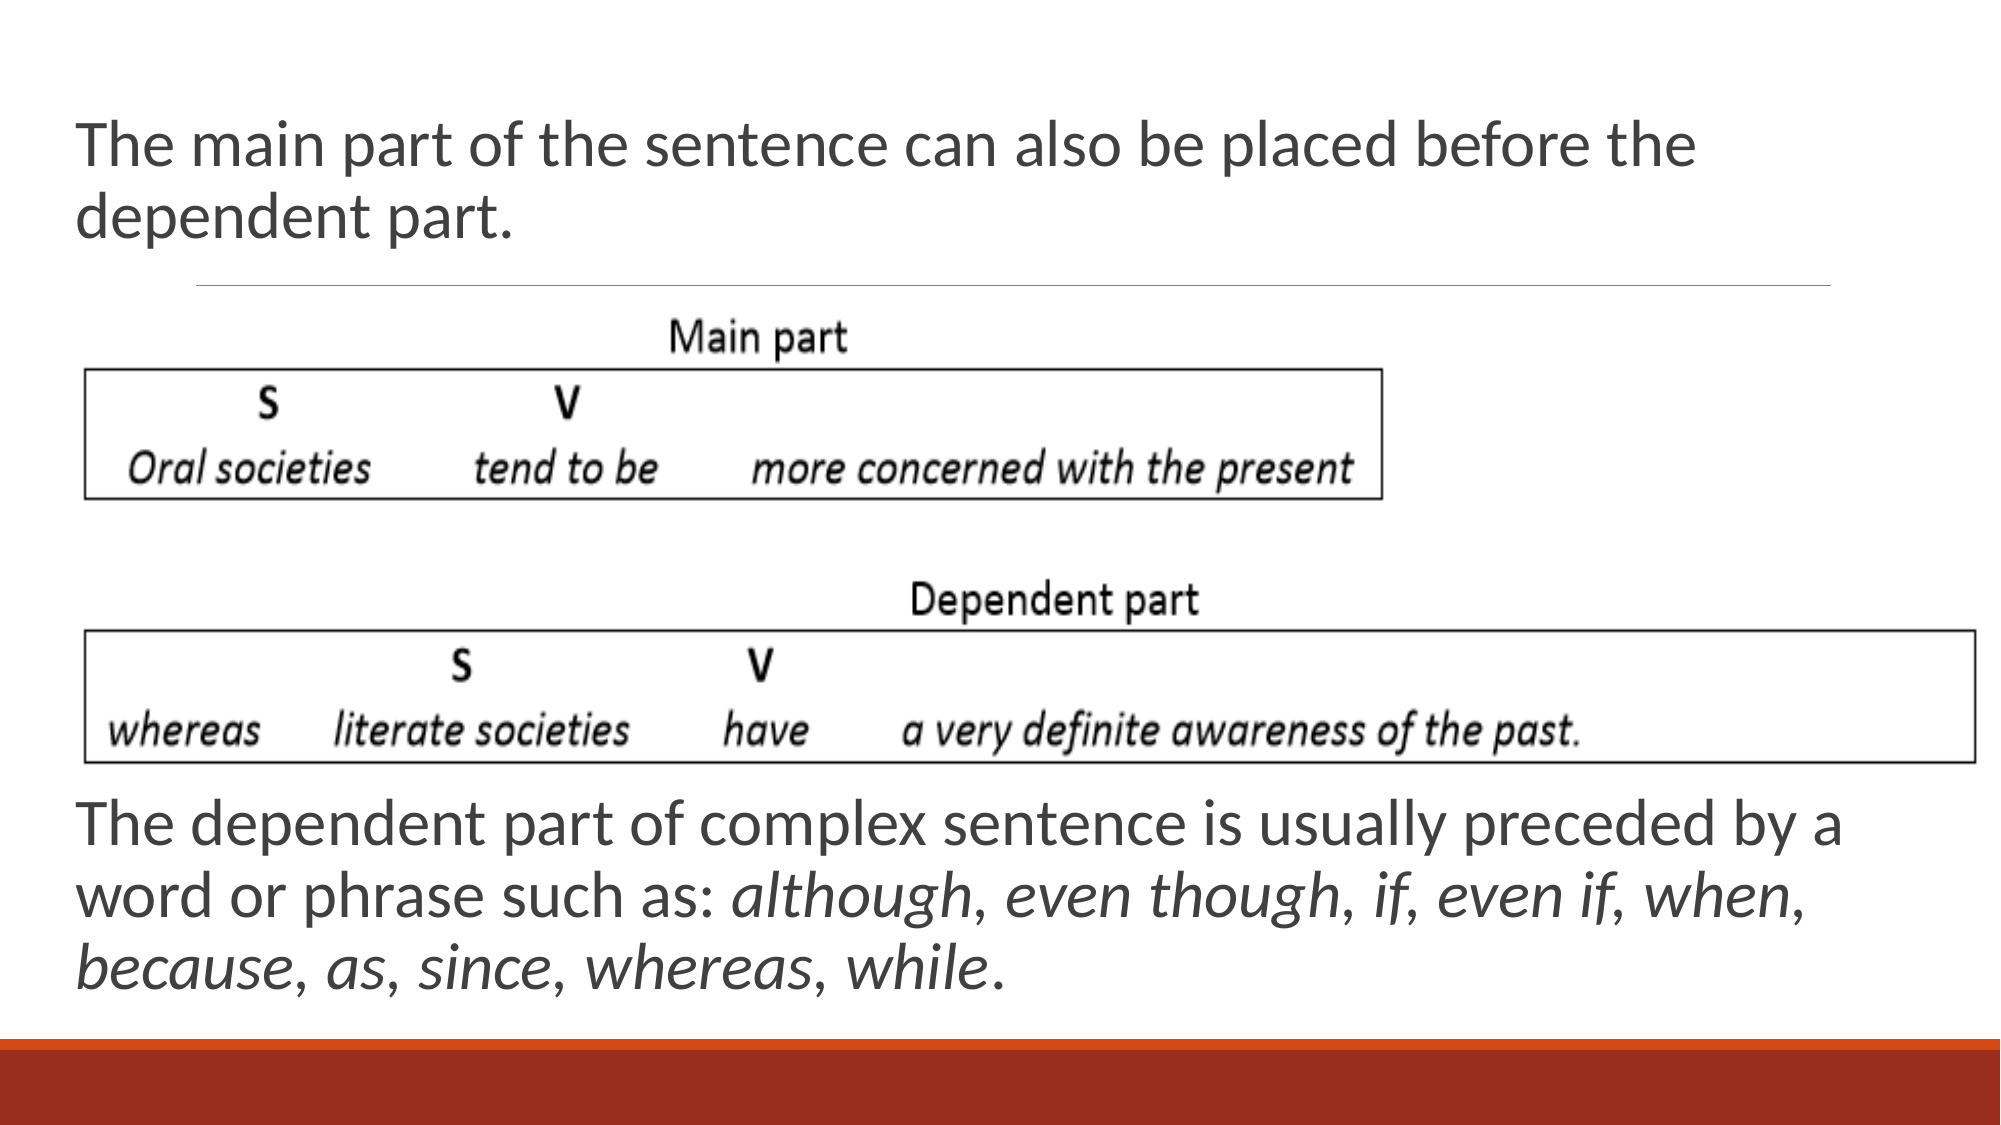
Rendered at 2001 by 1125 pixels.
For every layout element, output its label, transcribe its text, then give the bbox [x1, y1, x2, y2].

picture [59, 296, 1988, 774]
list The main part of the sentence can also be placed before the dependent part. The dependent part of complex sentence is usually preceded by a word or phrase such as: although, even though, if, even if, when, because, as, since, whereas, while. [60, 782, 1896, 1040]
list The main part of the sentence can also be placed before the dependent part. The dependent part of complex sentence is usually preceded by a word or phrase such as: although, even though, if, even if, when, because, as, since, whereas, while. [60, 100, 1896, 293]
